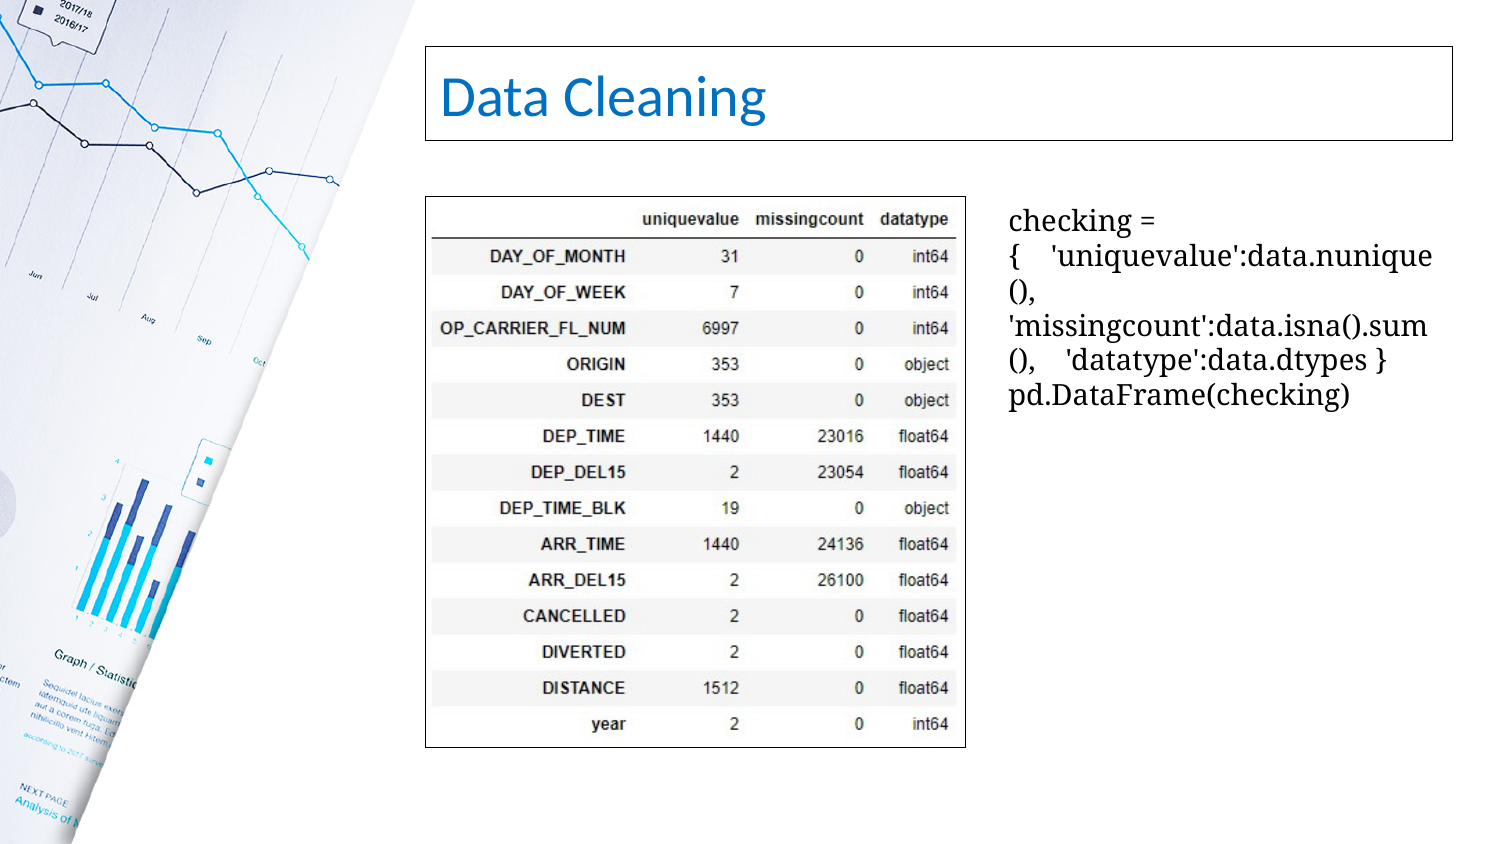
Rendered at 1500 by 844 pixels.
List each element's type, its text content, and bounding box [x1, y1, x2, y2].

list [425, 196, 966, 748]
title Data Cleaning [425, 46, 1453, 141]
picture [0, 0, 1500, 844]
text_box checking = { 'uniquevalue':data.nunique(), 'missingcount':data.isna().sum(), 'datatype':data.dtypes } pd.DataFrame(checking) [993, 194, 1453, 454]
